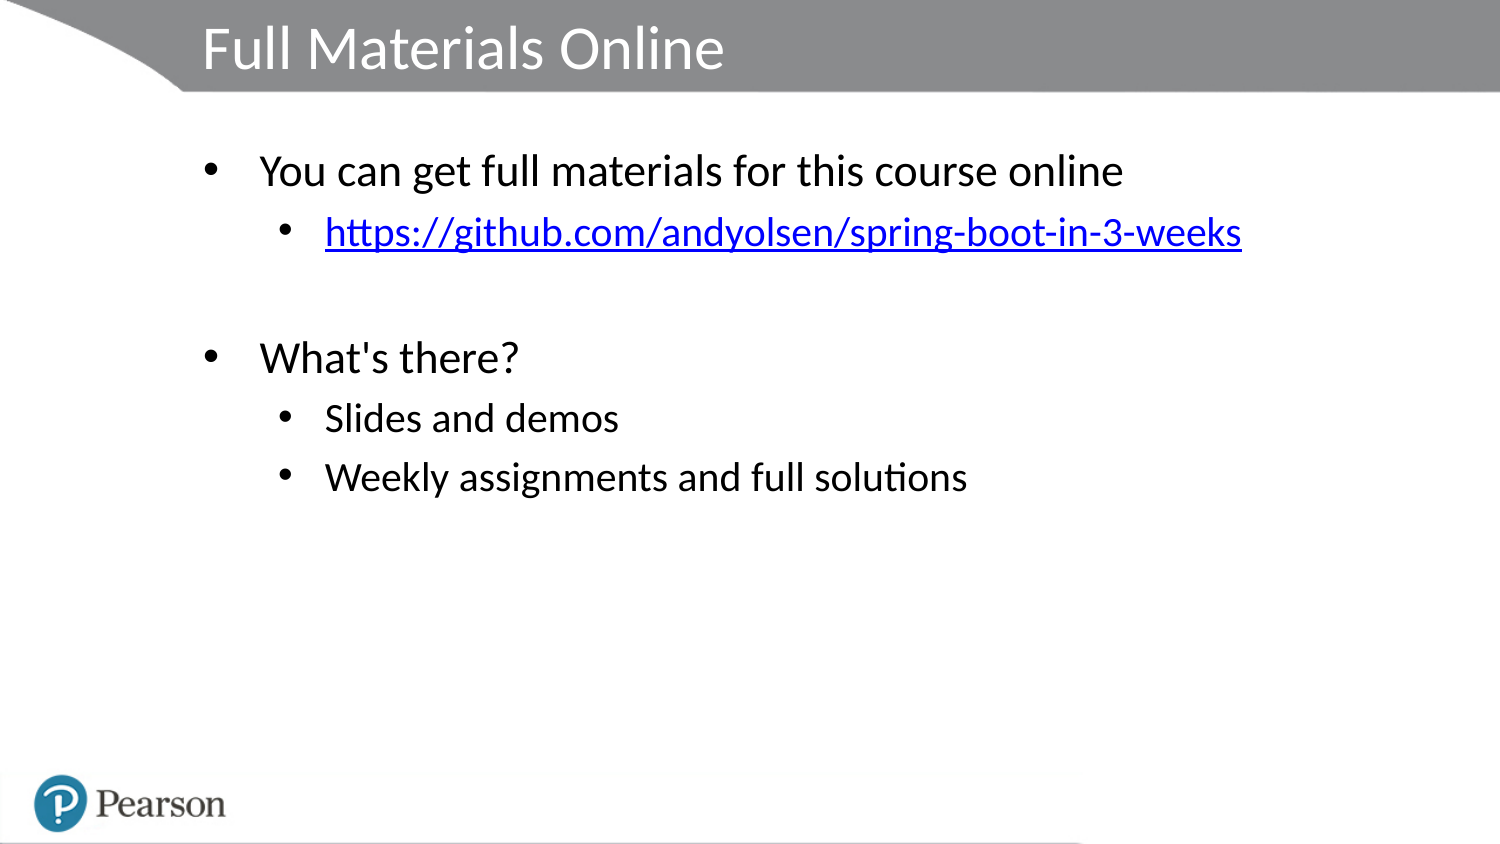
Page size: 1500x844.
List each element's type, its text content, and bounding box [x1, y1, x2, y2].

title Full Materials Online [187, 0, 1426, 92]
picture [0, 0, 1500, 844]
list You can get full materials for this course online https://github.com/andyolsen/spring-boot-in-3-weeks What's there? Slides and demos Weekly assignments and full solutions [188, 133, 1425, 716]
